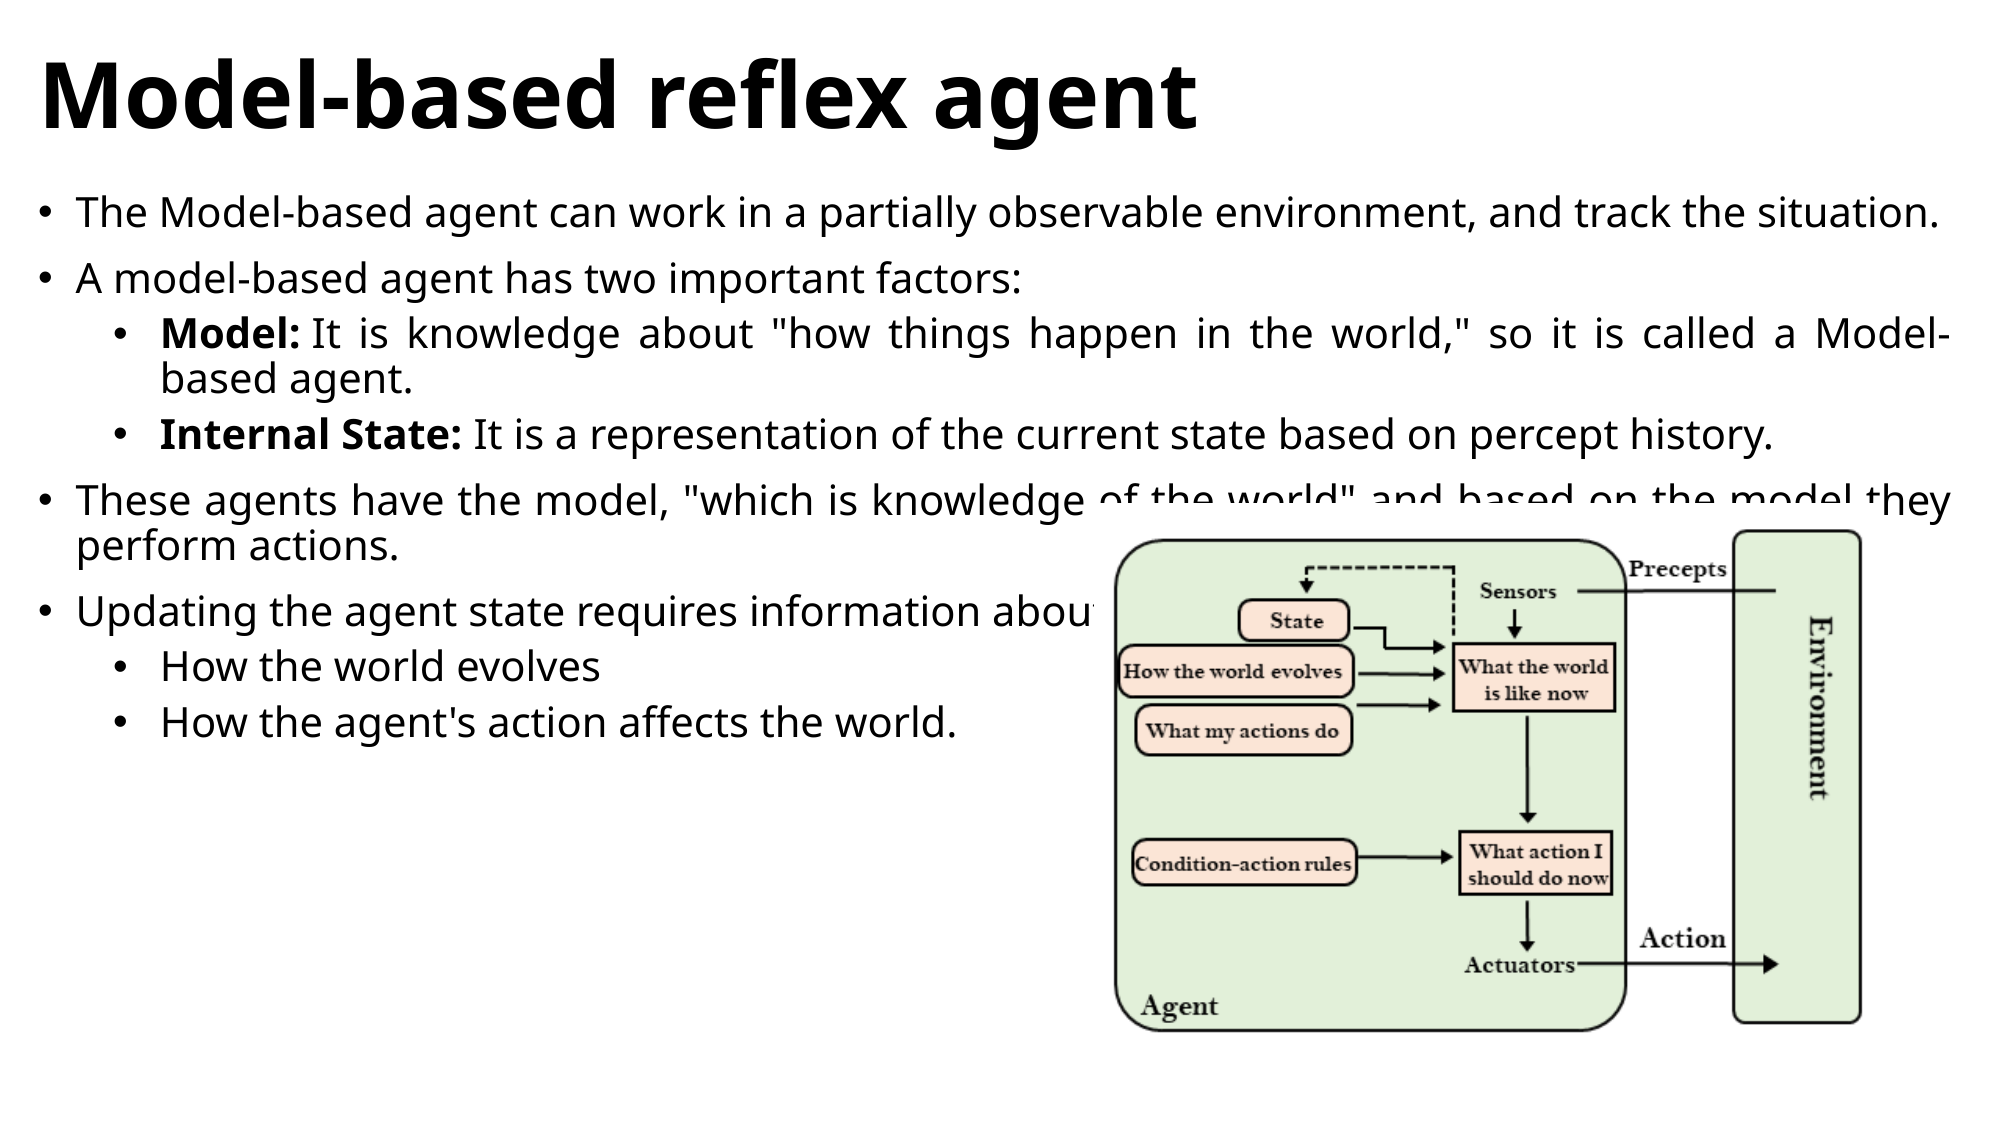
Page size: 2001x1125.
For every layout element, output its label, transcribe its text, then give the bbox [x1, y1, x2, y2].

list The Model-based agent can work in a partially observable environment, and track the situation. A model-based agent has two important factors: Model: It is knowledge about "how things happen in the world," so it is called a Model-based agent. Internal State: It is a representation of the current state based on percept history. These agents have the model, "which is knowledge of the world" and based on the model they perform actions. Updating the agent state requires information about: How the world evolves How the agent's action affects the world. [23, 184, 1967, 1090]
title Model-based reflex agent [23, 35, 1967, 163]
picture [1094, 503, 1881, 1048]
